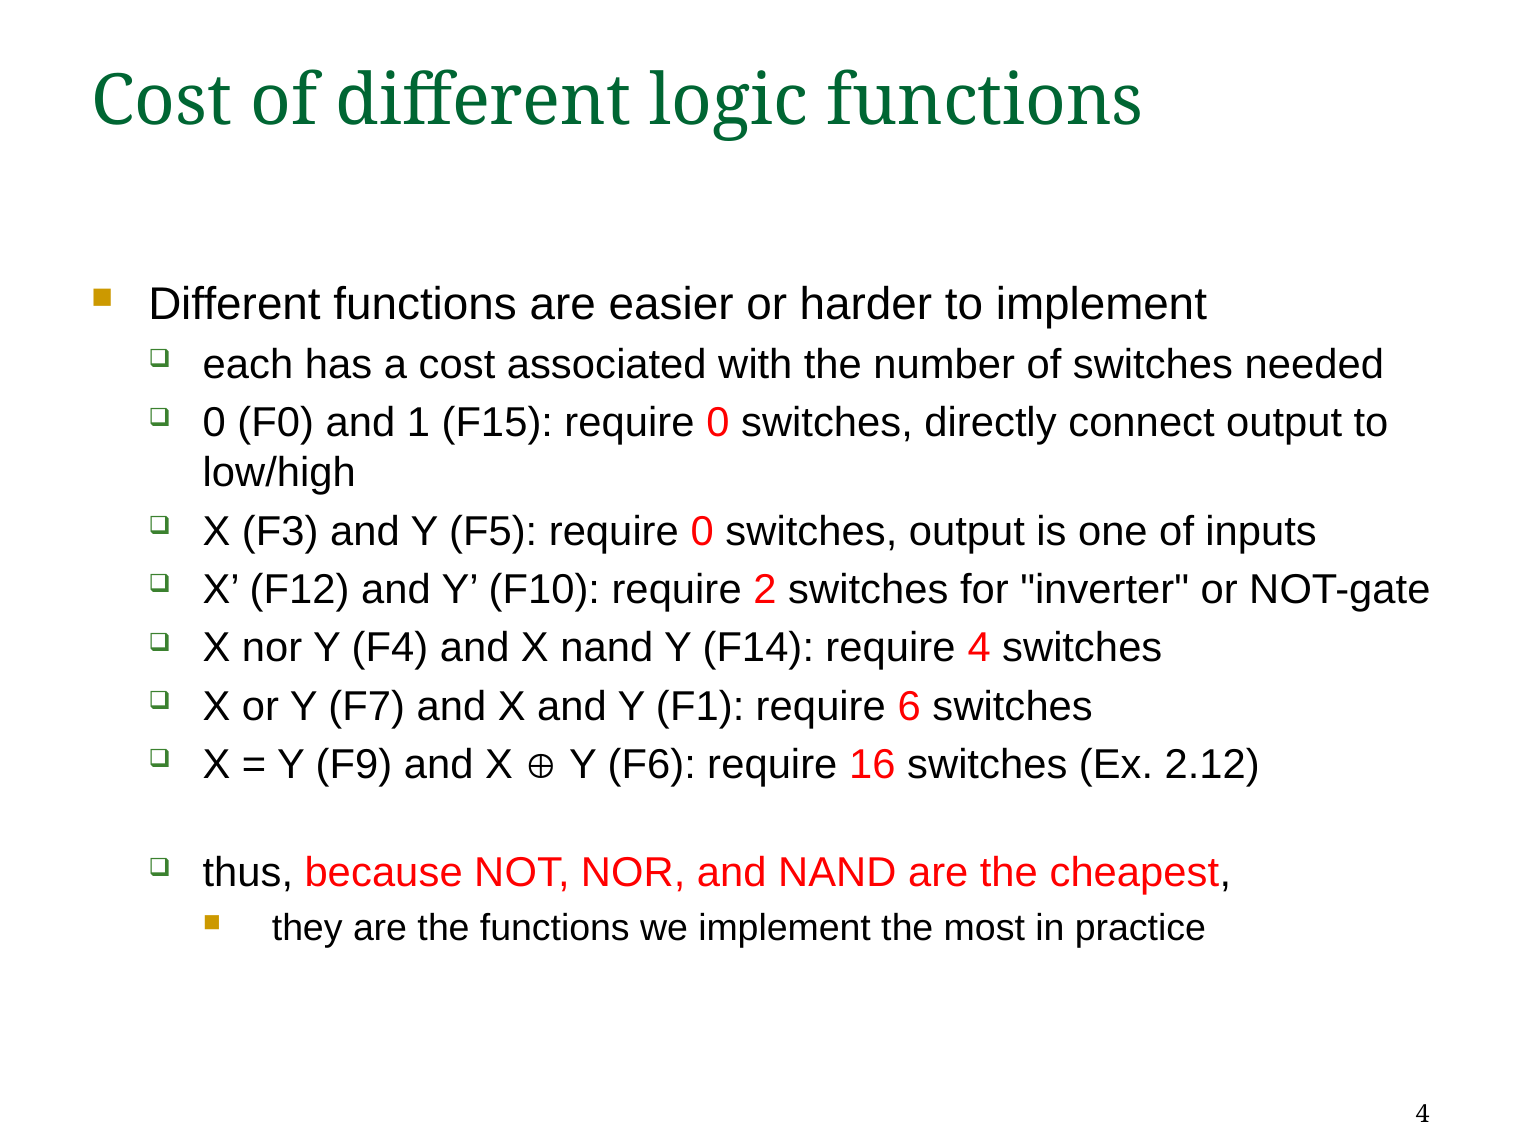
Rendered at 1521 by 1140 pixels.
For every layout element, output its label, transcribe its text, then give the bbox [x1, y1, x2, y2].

title Cost of different logic functions [75, 45, 1446, 236]
list Different functions are easier or harder to implement each has a cost associated with the number of switches needed 0 (F0) and 1 (F15): require 0 switches, directly connect output to low/high X (F3) and Y (F5): require 0 switches, output is one of inputs X’ (F12) and Y’ (F10): require 2 switches for "inverter" or NOT-gate X nor Y (F4) and X nand Y (F14): require 4 switches X or Y (F7) and X and Y (F1): require 6 switches X = Y (F9) and X  Y (F6): require 16 switches (Ex. 2.12) thus, because NOT, NOR, and NAND are the cheapest, they are the functions we implement the most in practice [75, 265, 1476, 1007]
slide_number 4 [1089, 1062, 1445, 1140]
